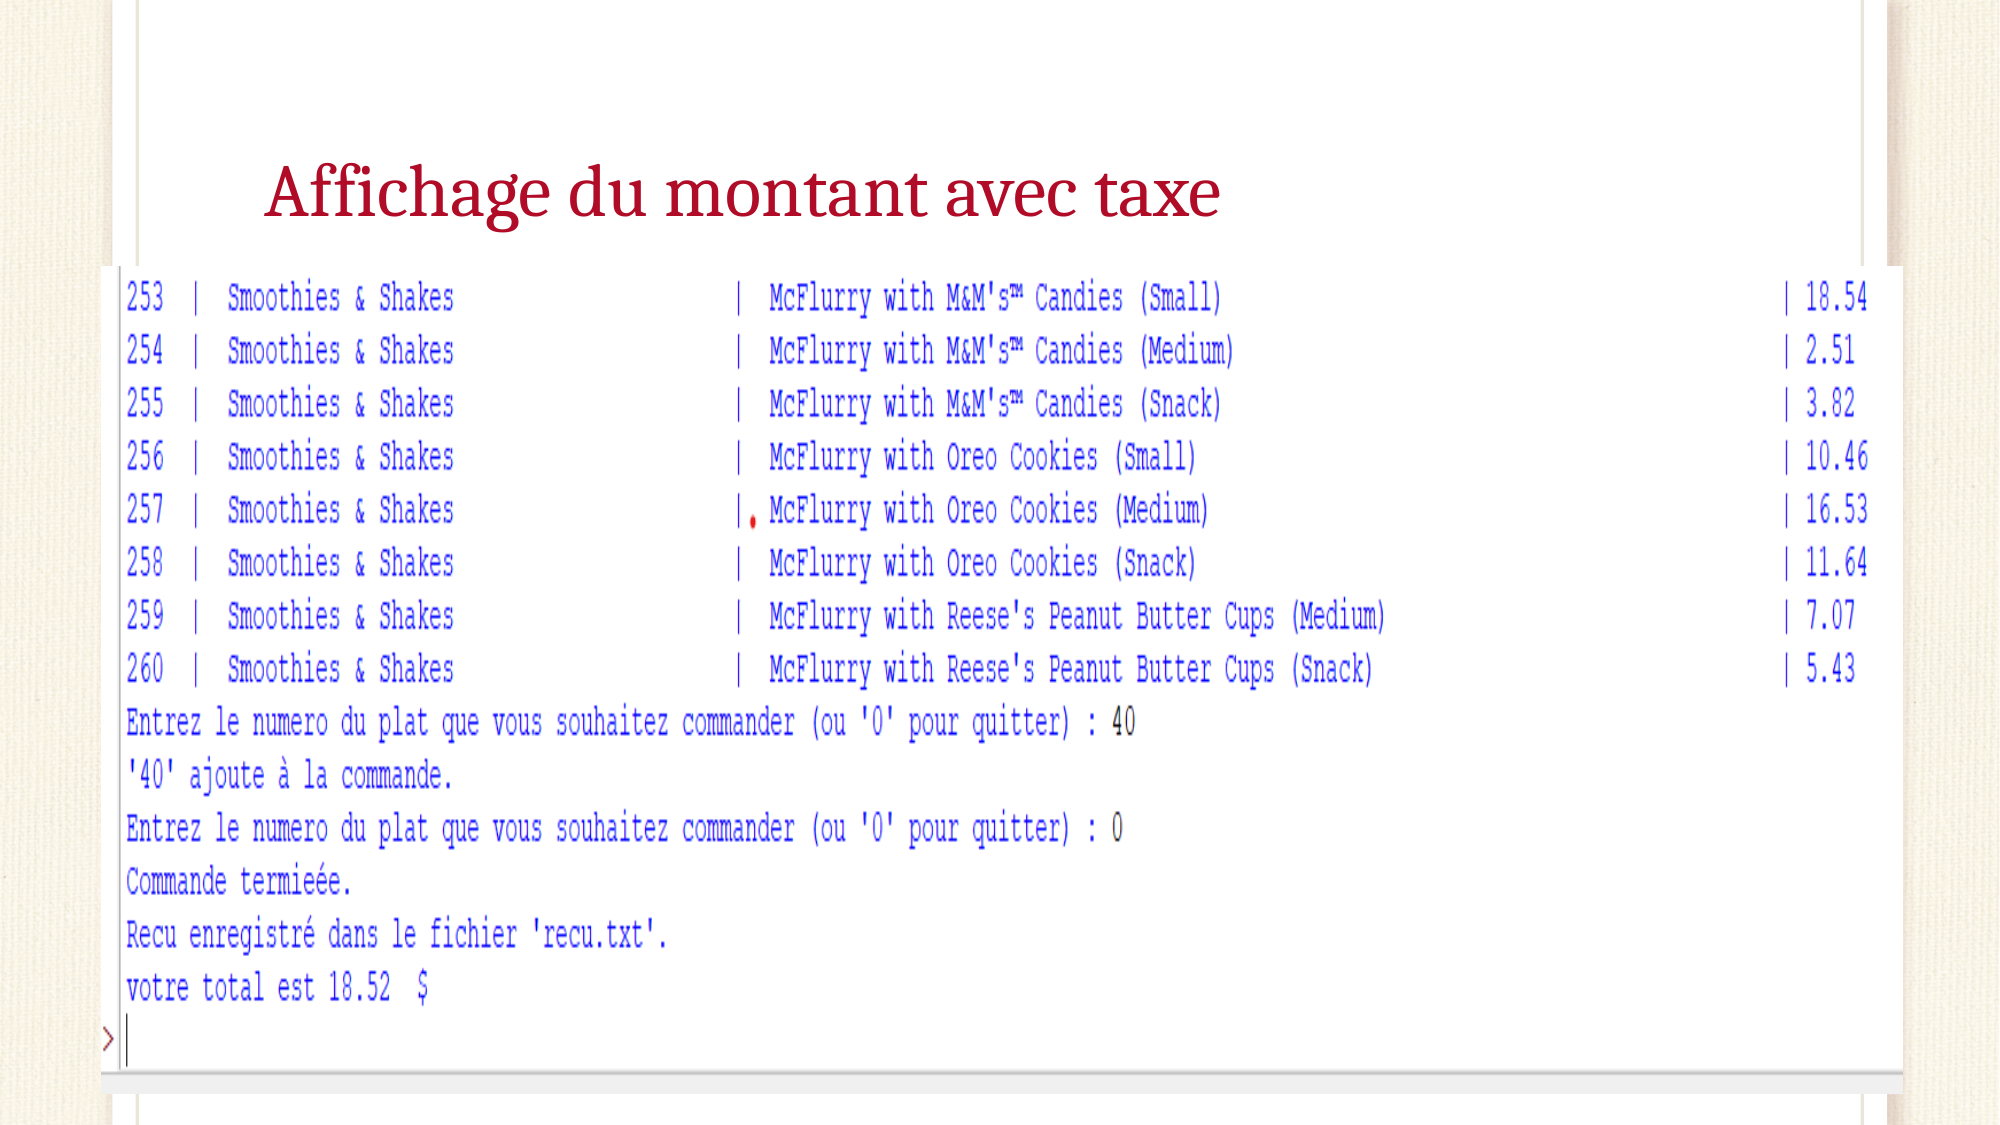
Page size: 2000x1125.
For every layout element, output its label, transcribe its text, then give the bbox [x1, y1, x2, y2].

picture [0, 0, 2000, 1125]
title Affichage du montant avec taxe [249, 52, 1750, 240]
